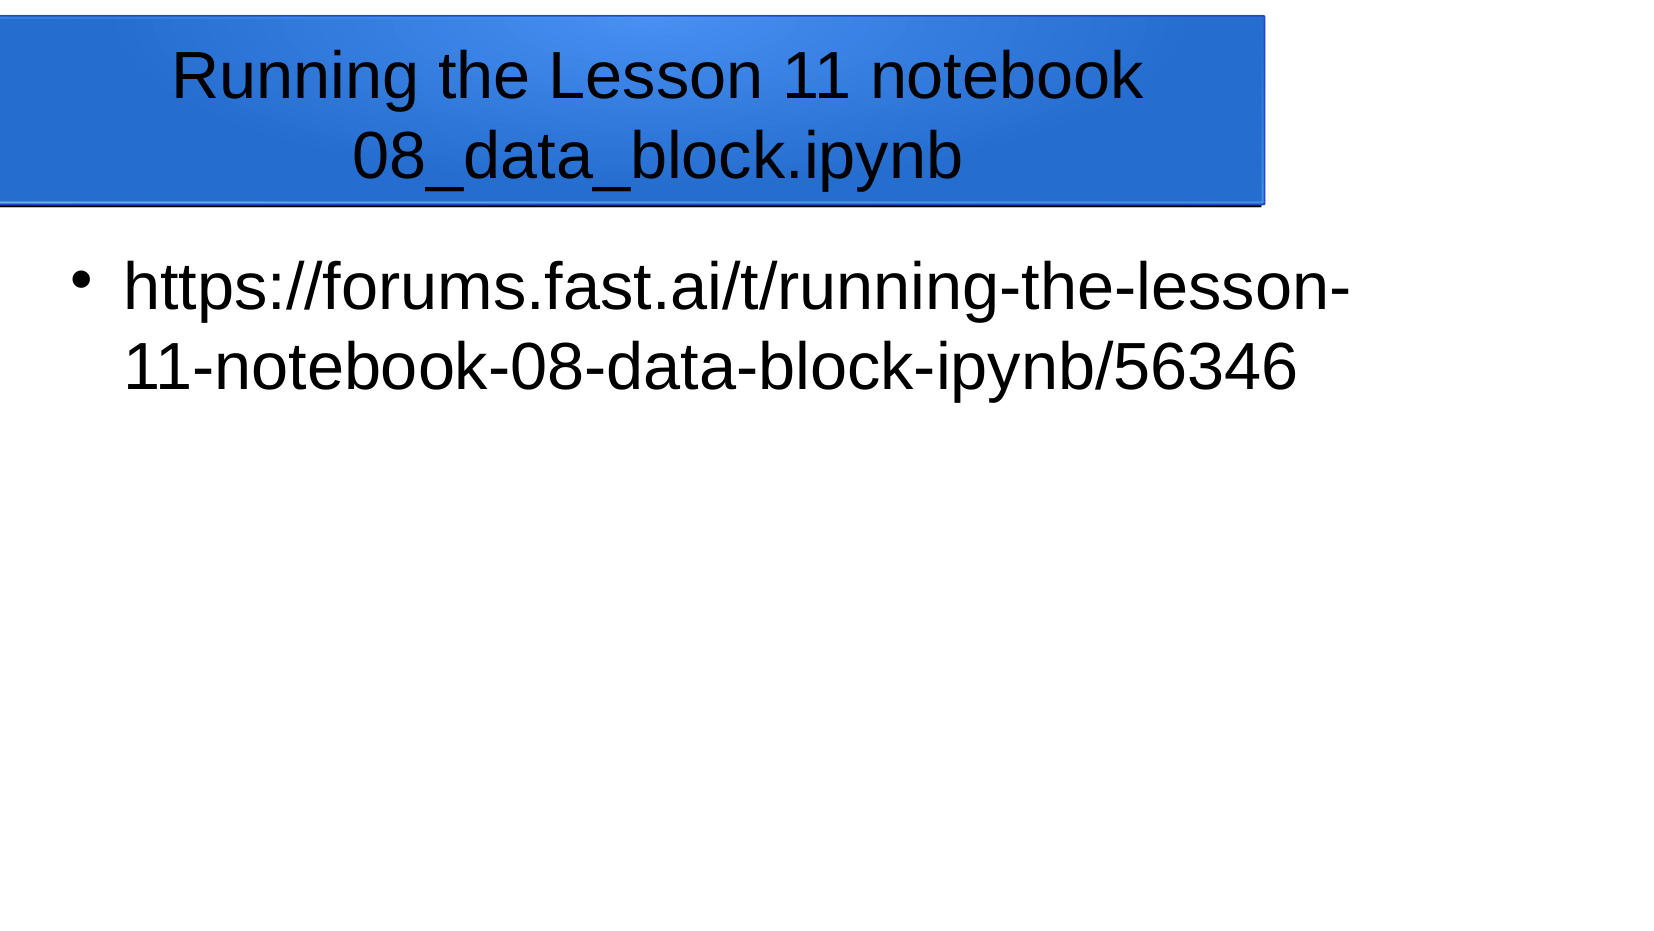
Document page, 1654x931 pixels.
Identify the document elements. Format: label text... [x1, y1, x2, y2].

text_box Running the Lesson 11 notebook 08_data_block.ipynb [82, 32, 1234, 193]
picture [0, 13, 1269, 211]
text_box https://forums.fast.ai/t/running-the-lesson-11-notebook-08-data-block-ipynb/56346 [52, 242, 1406, 701]
